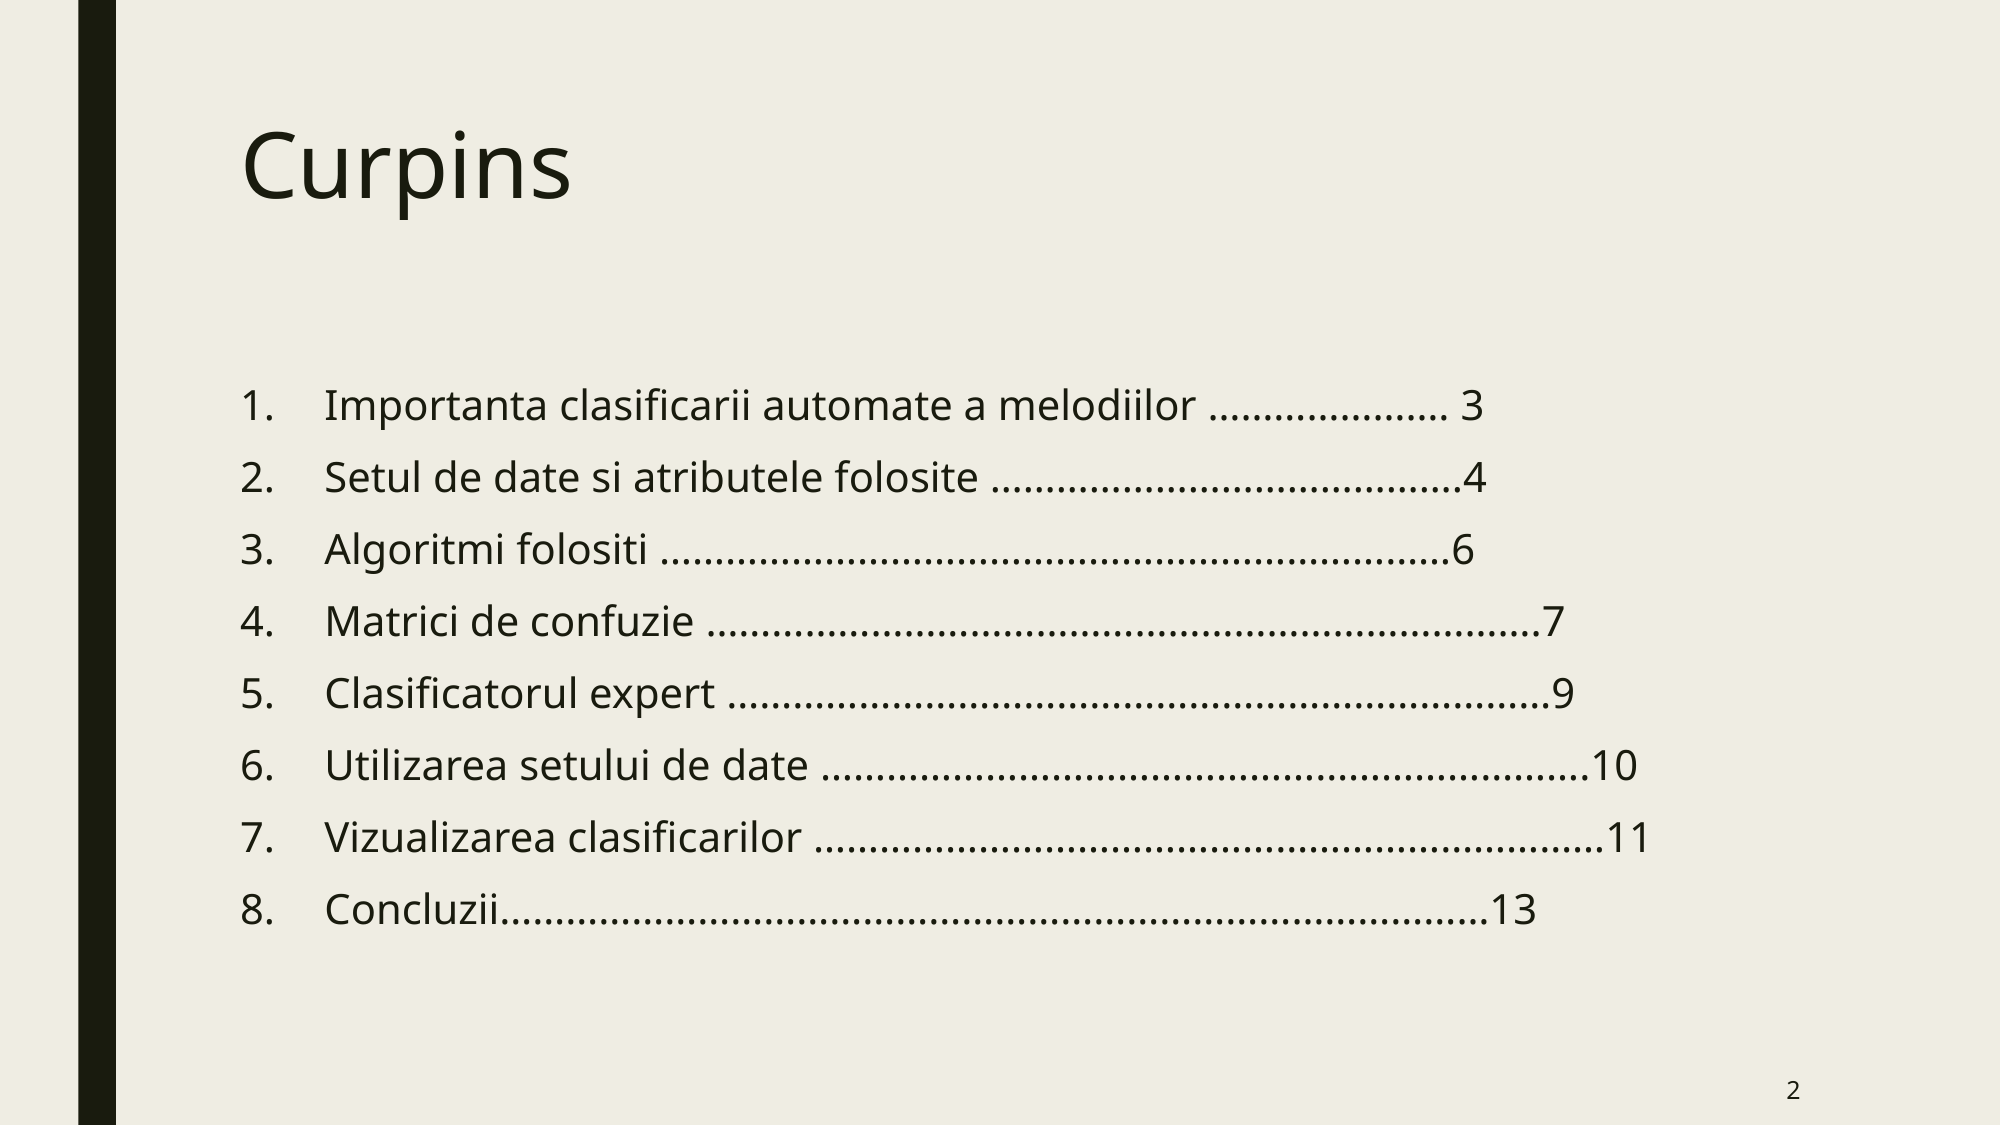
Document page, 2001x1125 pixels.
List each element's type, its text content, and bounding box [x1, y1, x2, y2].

list Importanta clasificarii automate a melodiilor …………………. 3 Setul de date si atributele folosite …………………………………….4 Algoritmi folositi ………………………………………………………………6 Matrici de confuzie ………………………………………………………………….7 Clasificatorul expert …………………………………………………………………9 Utilizarea setului de date …………………………………………………………….10 Vizualizarea clasificarilor ………………………………………………………………11 Concluzii………………………………………………………………………………13 [225, 375, 1800, 963]
title Curpins [225, 112, 1800, 357]
slide_number 2 [1553, 1058, 1816, 1125]
